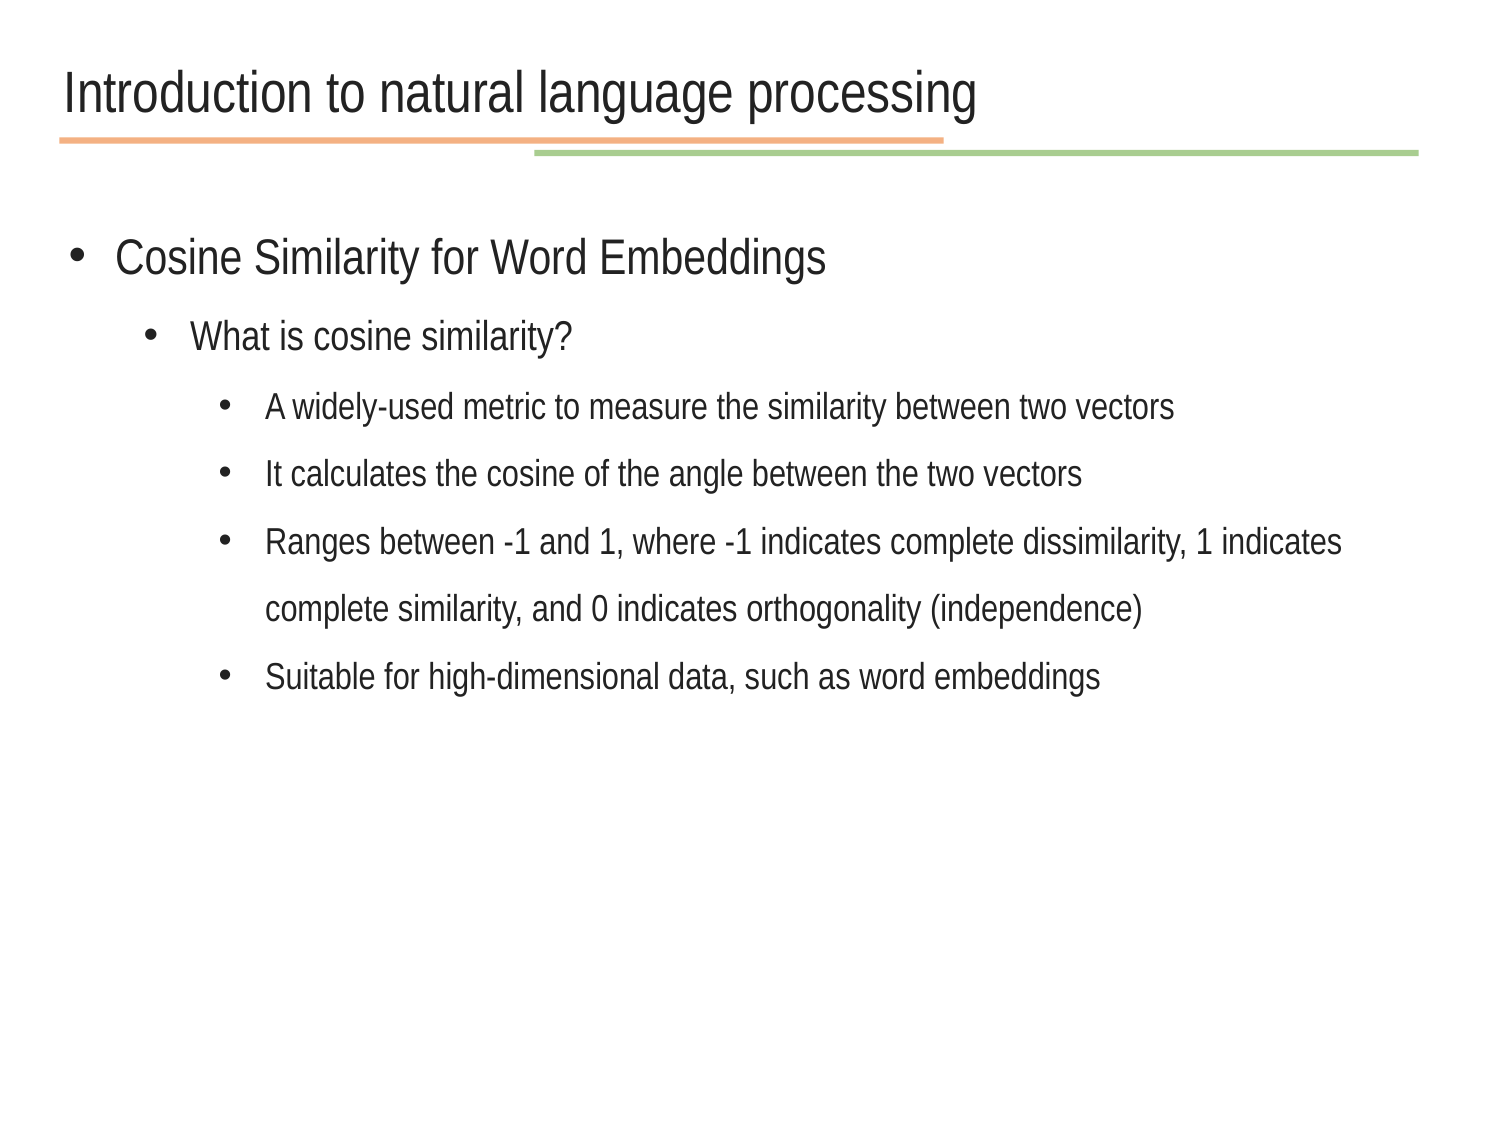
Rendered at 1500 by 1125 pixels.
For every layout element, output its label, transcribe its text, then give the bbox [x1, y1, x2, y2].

text_box Cosine Similarity for Word Embeddings What is cosine similarity? A widely-used metric to measure the similarity between two vectors It calculates the cosine of the angle between the two vectors Ranges between -1 and 1, where -1 indicates complete dissimilarity, 1 indicates complete similarity, and 0 indicates orthogonality (independence) Suitable for high-dimensional data, such as word embeddings [53, 186, 1456, 764]
text_box Introduction to natural language processing [49, 11, 1451, 132]
